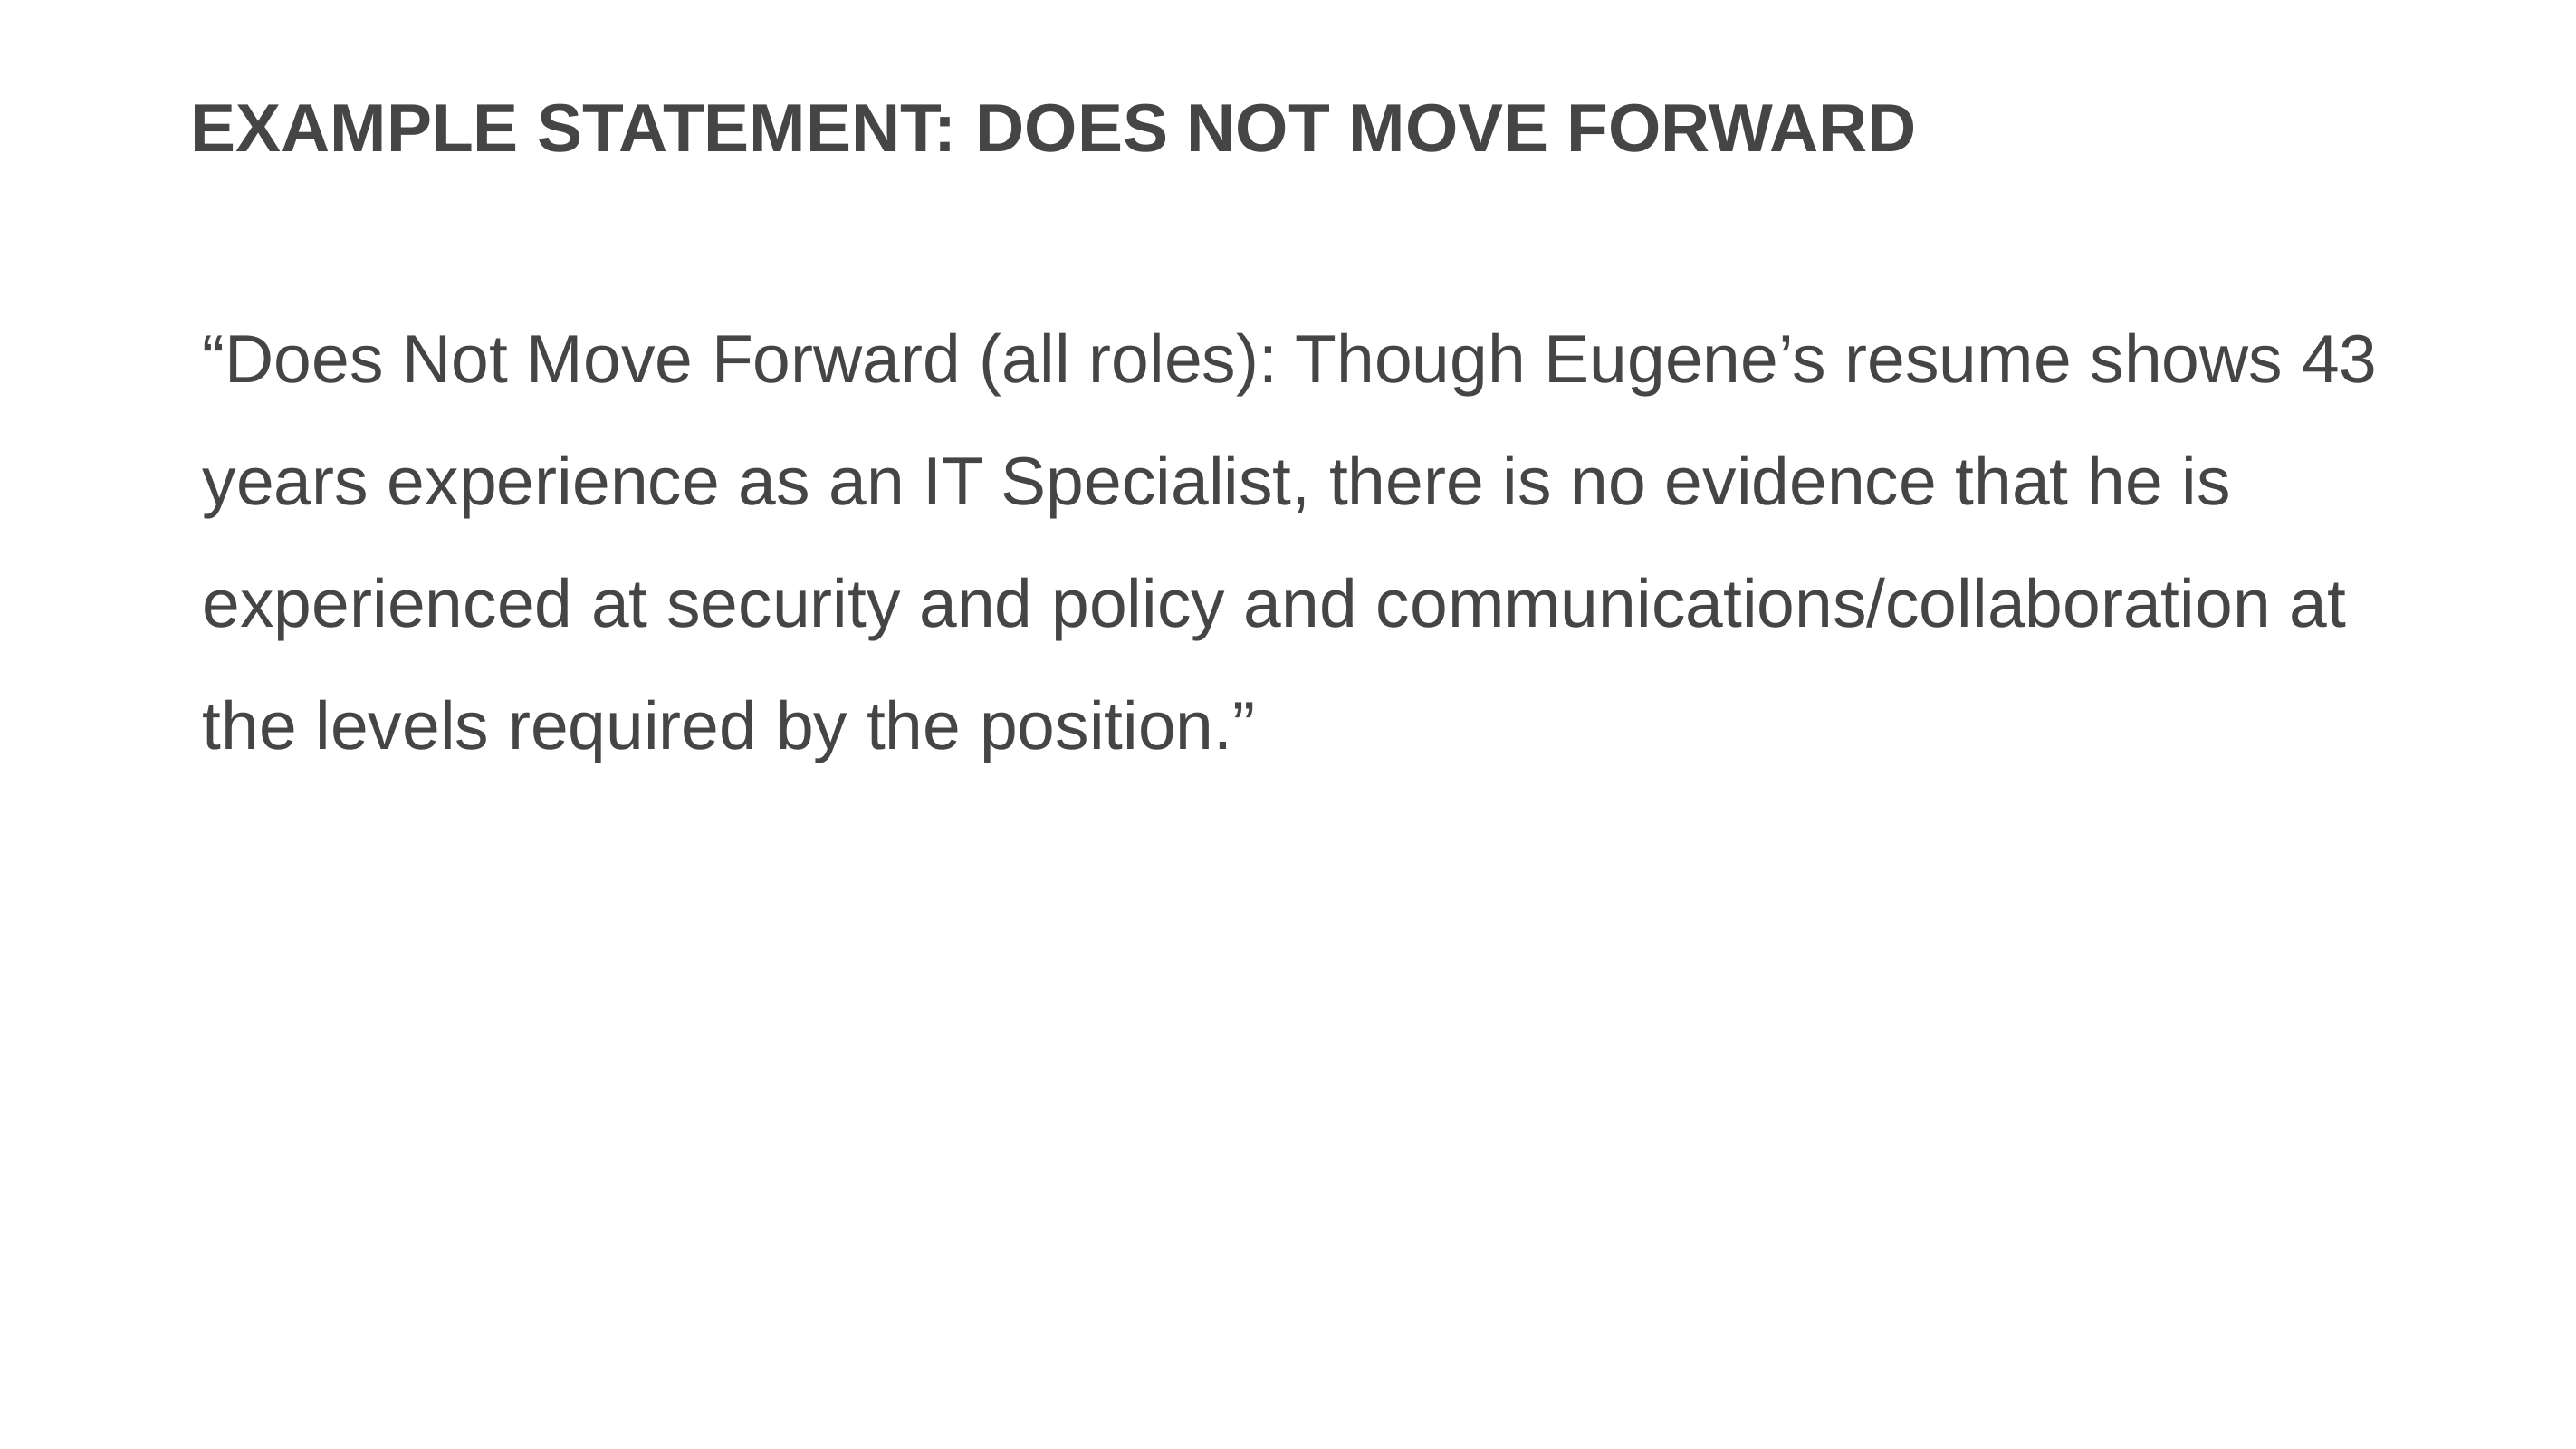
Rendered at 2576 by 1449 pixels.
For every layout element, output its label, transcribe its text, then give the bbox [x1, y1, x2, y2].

title Example statement: Does not move forward [177, 77, 2399, 269]
list “Does Not Move Forward (all roles): Though Eugene’s resume shows 43 years experience as an IT Specialist, there is no evidence that he is experienced at security and policy and communications/collaboration at the levels required by the position.” [177, 273, 2399, 1333]
